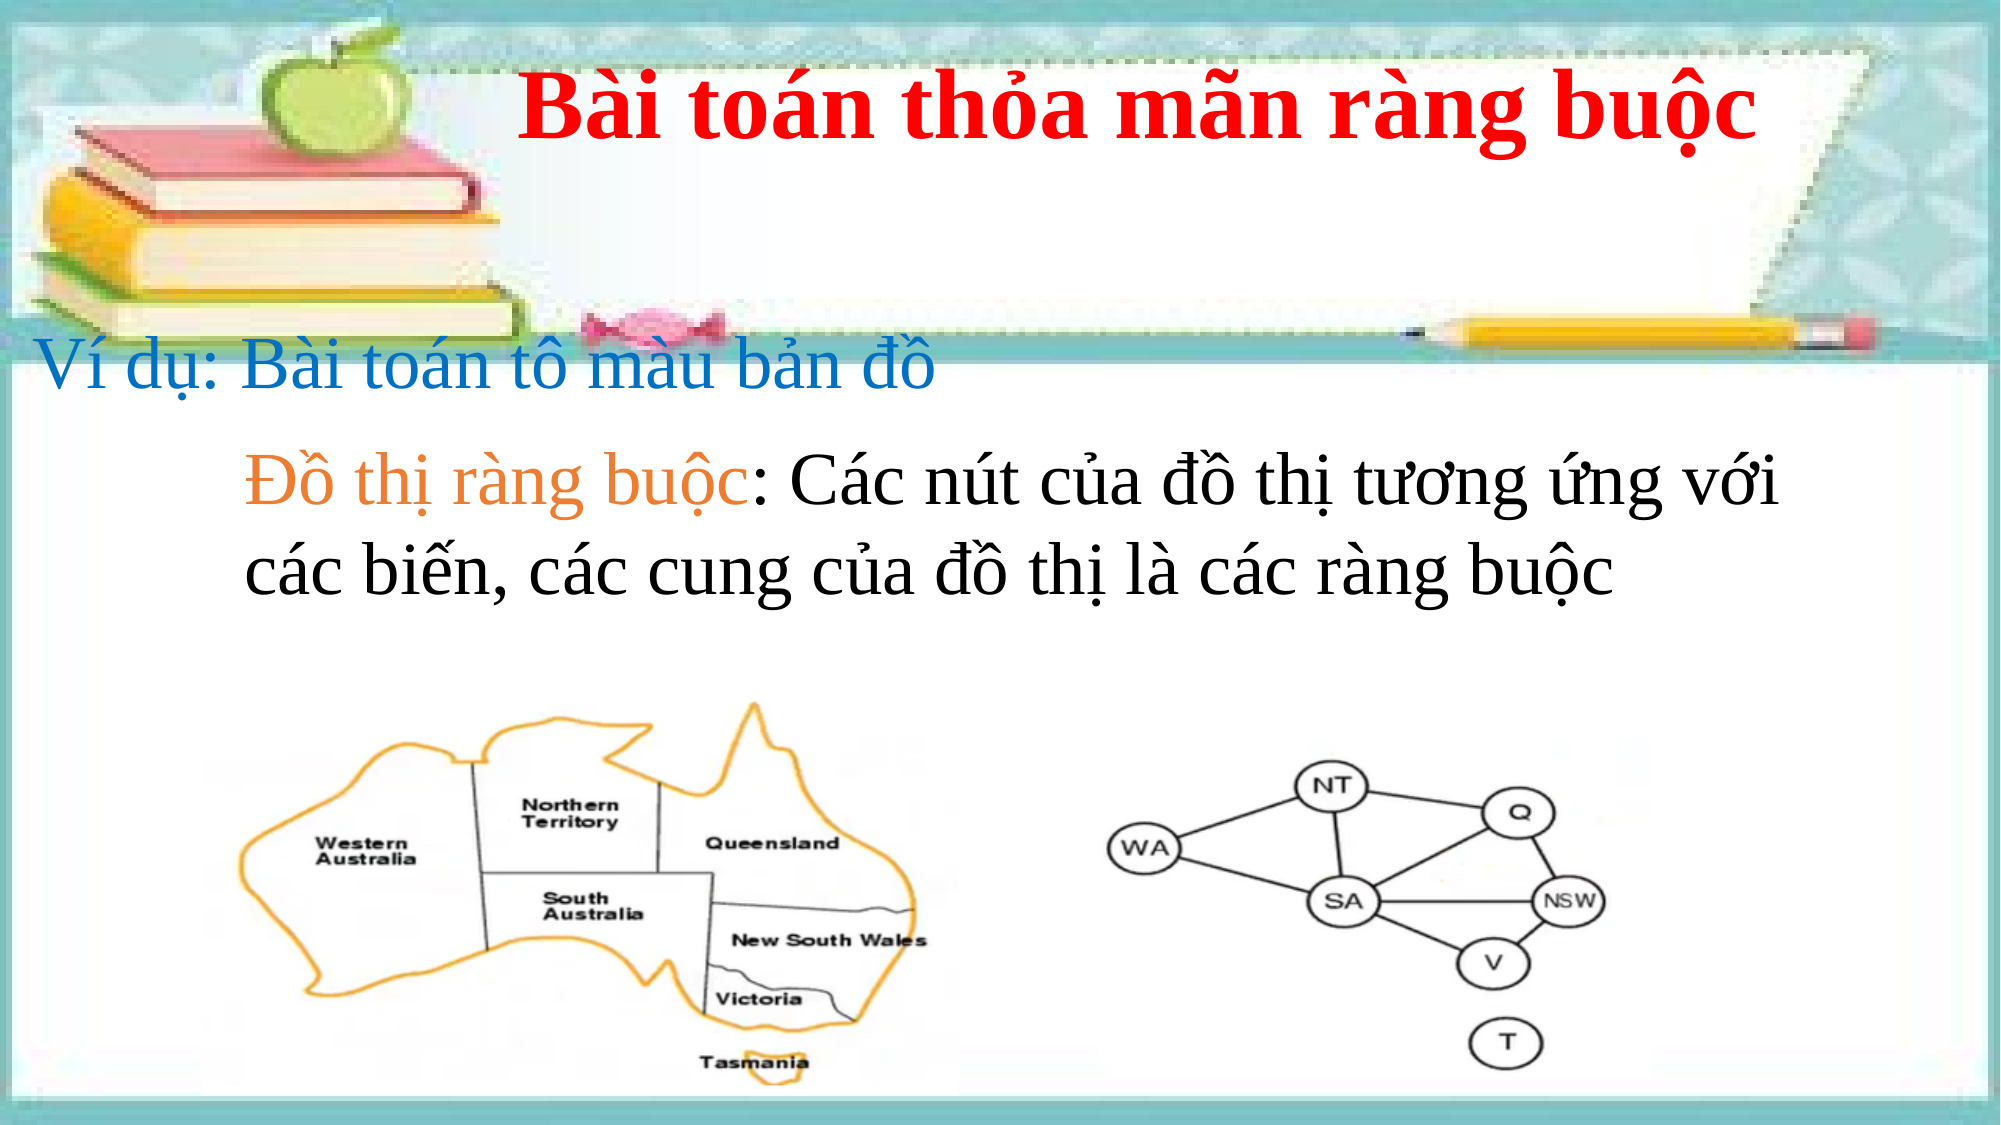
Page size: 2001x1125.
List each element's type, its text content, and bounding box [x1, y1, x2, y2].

text_box Đồ thị ràng buộc: Các nút của đồ thị tương ứng với các biến, các cung của đồ thị là các ràng buộc [229, 422, 1804, 618]
picture [0, 0, 2001, 1125]
text_box Ví dụ: Bài toán tô màu bản đồ [17, 306, 975, 411]
text_box Bài toán thỏa mãn ràng buộc [503, 31, 1775, 167]
